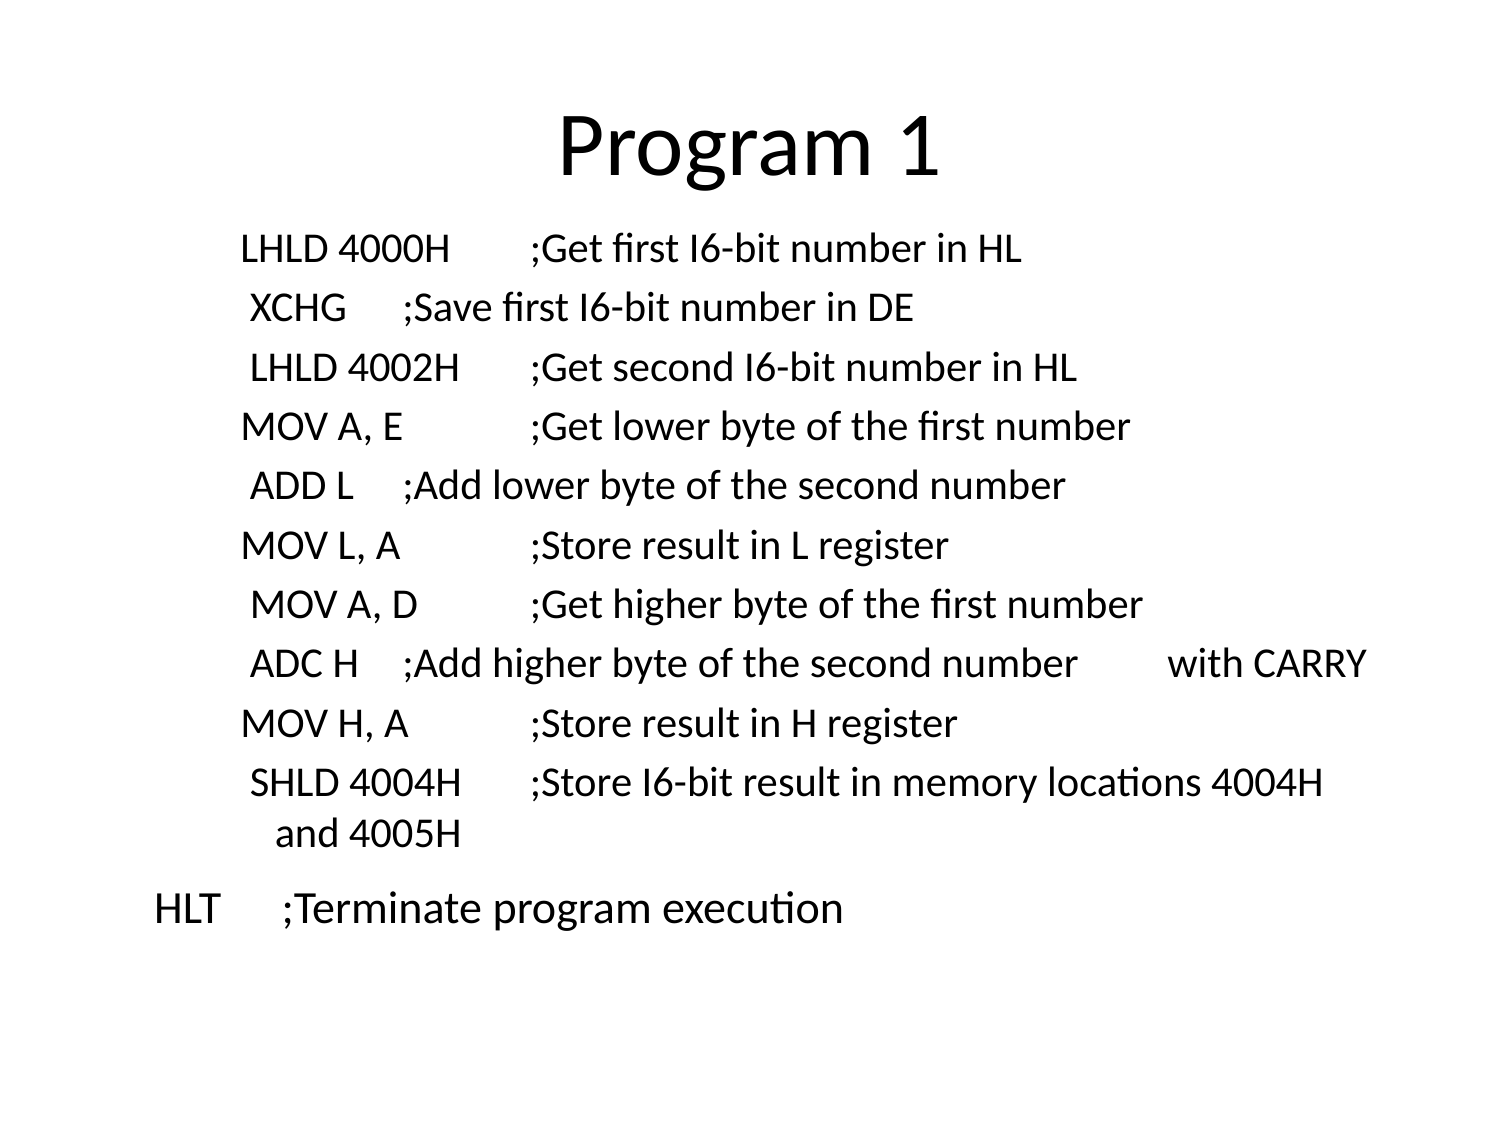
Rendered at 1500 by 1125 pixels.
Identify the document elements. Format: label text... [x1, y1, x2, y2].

title Program 1 [75, 45, 1425, 233]
list LHLD 4000H ;Get first I6-bit number in HL XCHG ;Save first I6-bit number in DE LHLD 4002H ;Get second I6-bit number in HL MOV A, E ;Get lower byte of the first number ADD L ;Add lower byte of the second number MOV L, A ;Store result in L register MOV A, D ;Get higher byte of the first number ADC H ;Add higher byte of the second number with CARRY MOV H, A ;Store result in H register SHLD 4004H ;Store I6-bit result in memory locations 4004H and 4005H HLT ;Terminate program execution [87, 212, 1438, 955]
